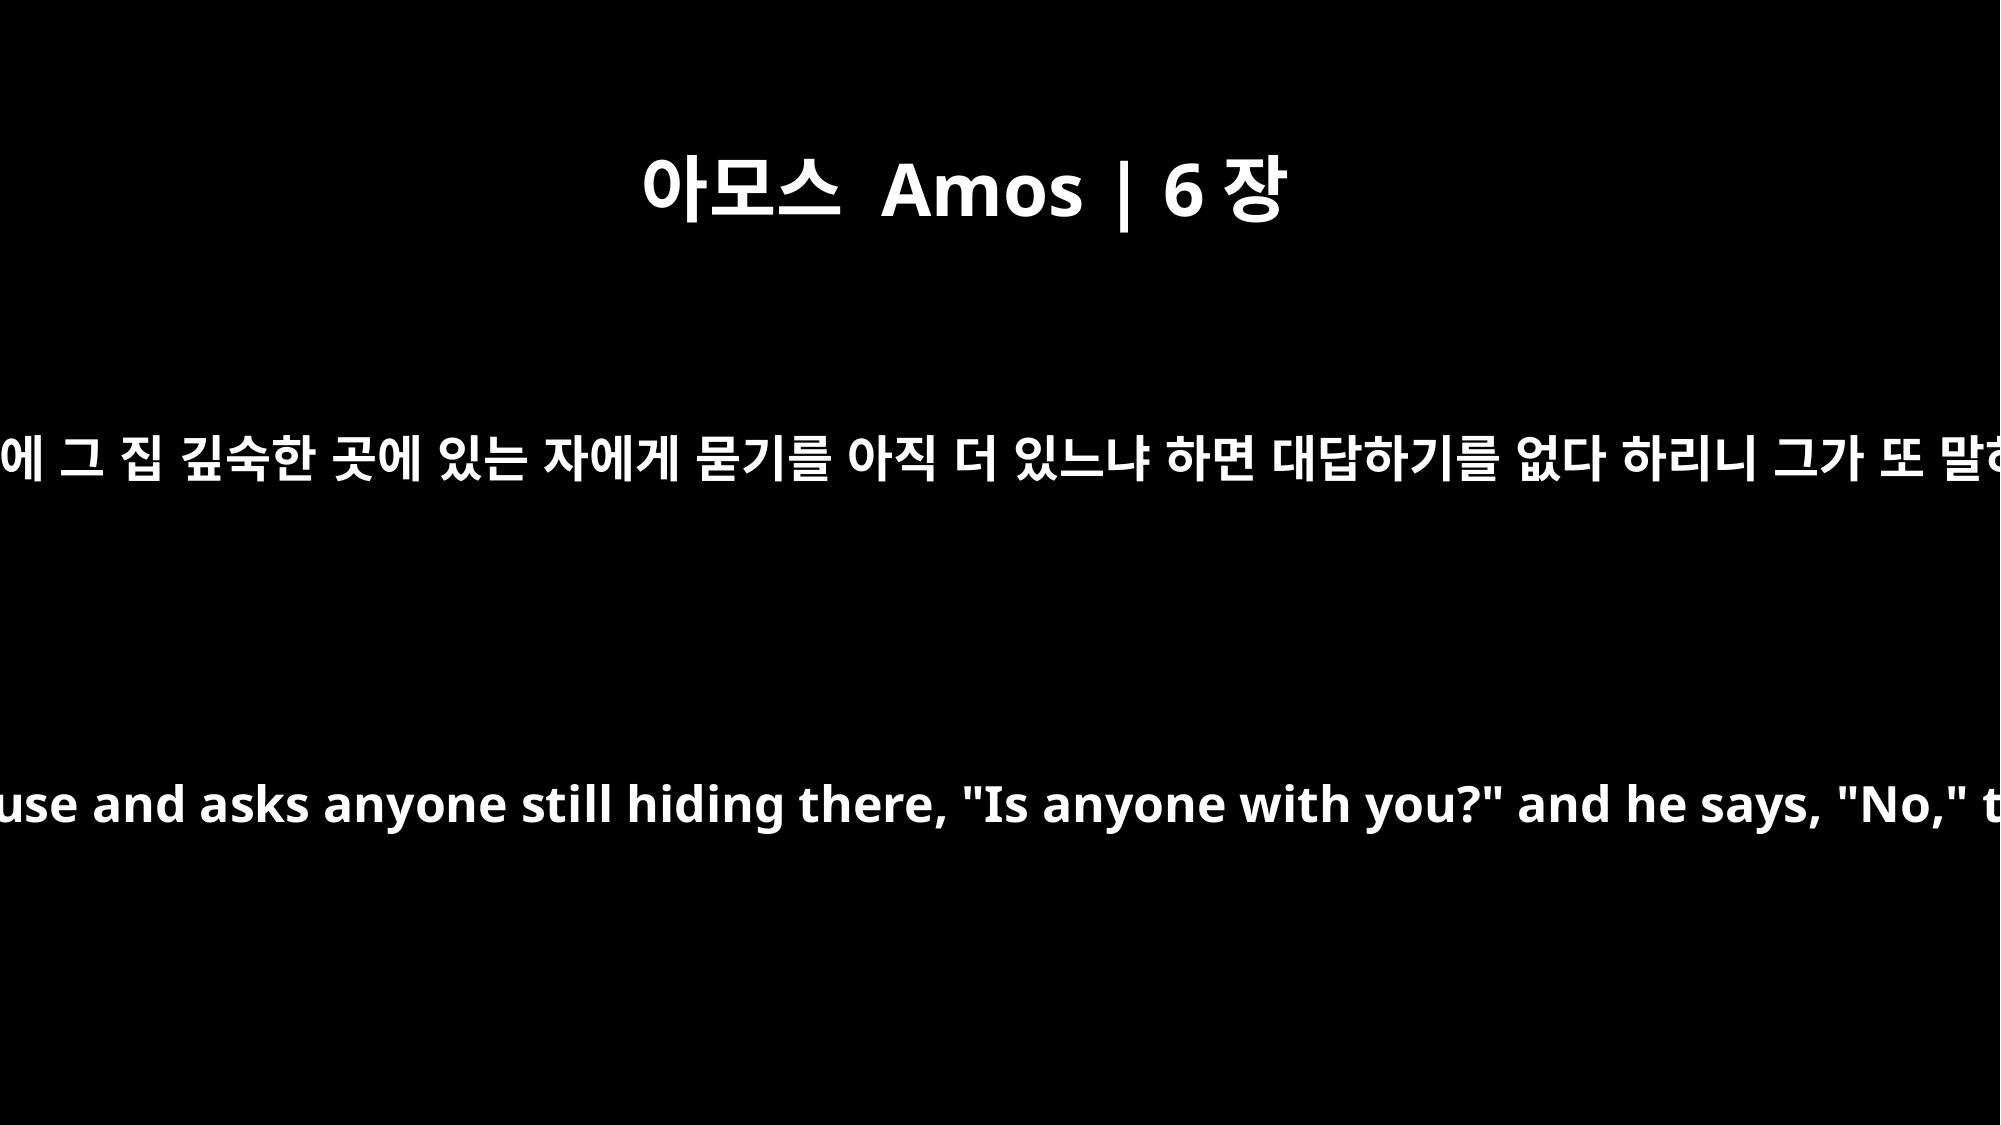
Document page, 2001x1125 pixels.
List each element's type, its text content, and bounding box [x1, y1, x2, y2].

text_box 아모스 Amos | 6장 [627, 136, 1305, 239]
text_box And if a relative who is to burn the bodies comes to carry them out of the house and asks anyone still hiding there, "Is anyone with you?" and he says, "No," then he will say, "Hush! We must not mention the name of the LORD." [0, 764, 2000, 840]
text_box 10 죽은 사람의 친척 곧 그 시체를 불사를 자가 그 뼈를 집 밖으로 가져갈 때에 그 집 깊숙한 곳에 있는 자에게 묻기를 아직 더 있느냐 하면 대답하기를 없다 하리니 그가 또 말하기를 잠잠하라 우리가 여호와의 이름을 부르지 못할 것이라 하리라 [0, 359, 2000, 495]
